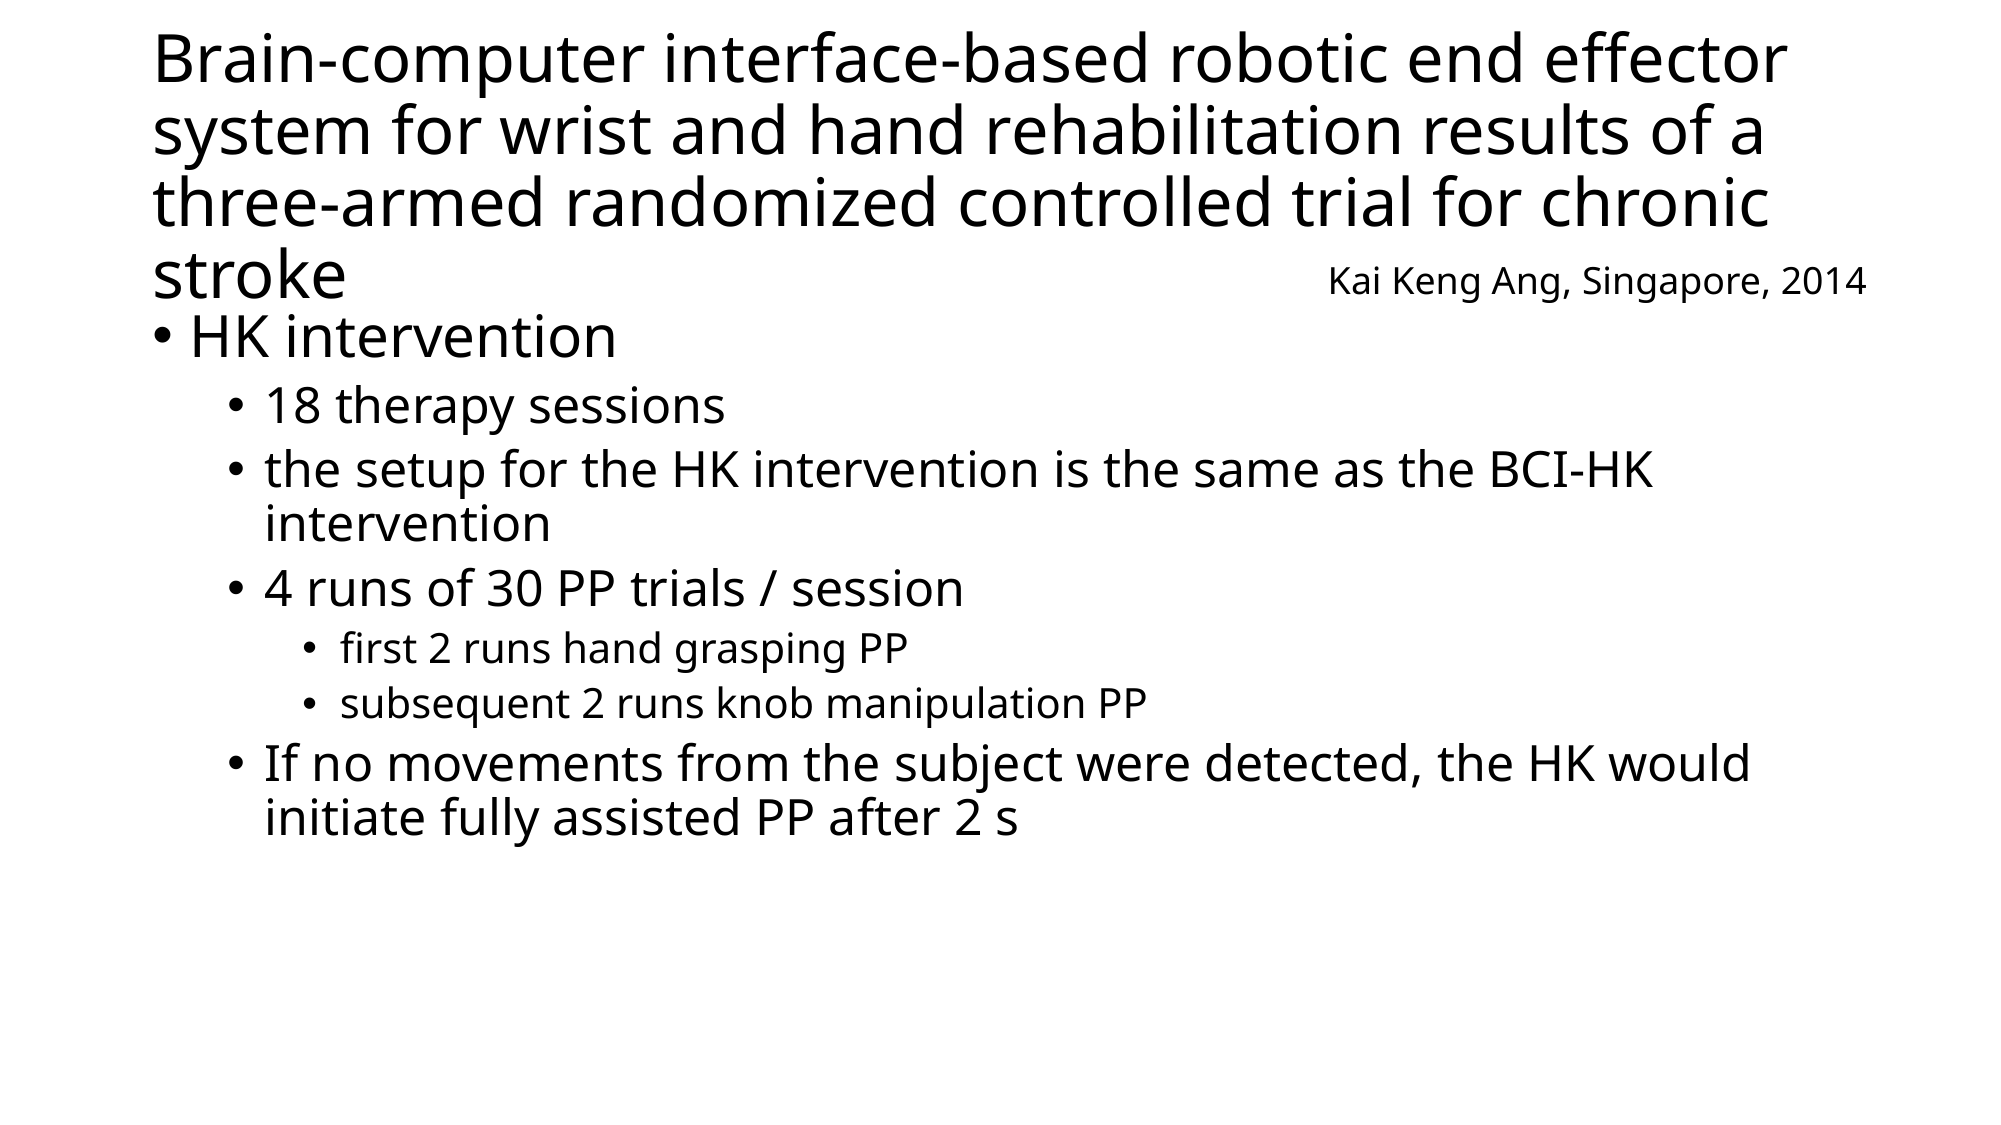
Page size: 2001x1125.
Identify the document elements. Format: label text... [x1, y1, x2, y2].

list HK intervention 18 therapy sessions the setup for the HK intervention is the same as the BCI-HK intervention 4 runs of 30 PP trials / session first 2 runs hand grasping PP subsequent 2 runs knob manipulation PP If no movements from the subject were detected, the HK would initiate fully assisted PP after 2 s [137, 299, 1863, 1014]
title Brain-computer interface-based robotic end effector system for wrist and hand rehabilitation results of a three-armed randomized controlled trial for chronic stroke [137, 59, 1863, 278]
text_box Kai Keng Ang, Singapore, 2014 [1312, 249, 1882, 310]
